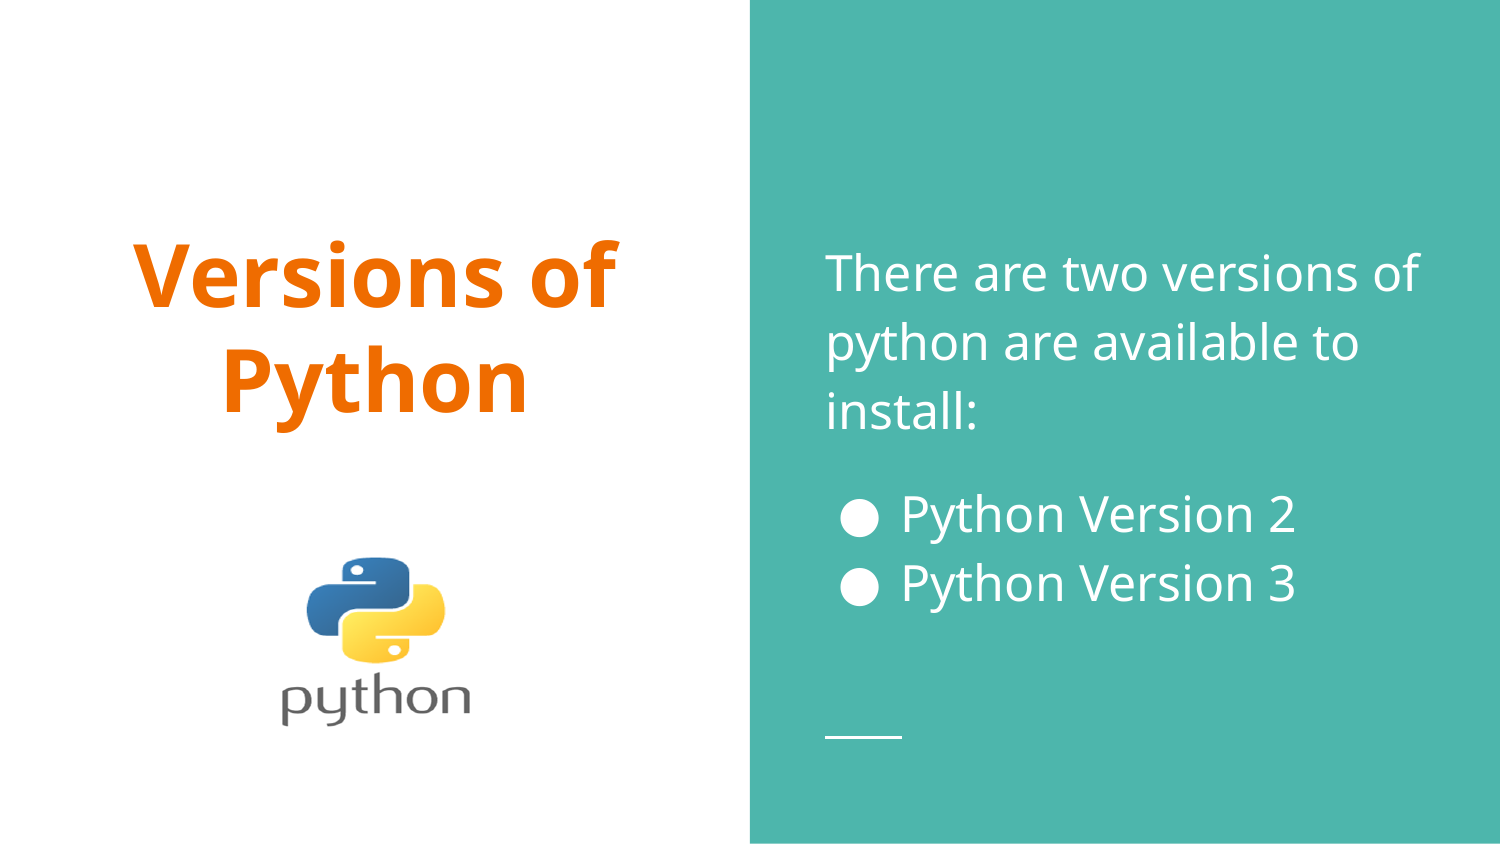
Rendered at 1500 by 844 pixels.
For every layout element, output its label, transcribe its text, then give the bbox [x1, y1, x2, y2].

picture [267, 545, 483, 736]
list There are two versions of python are available to install: Python Version 2 Python Version 3 [810, 118, 1440, 725]
title Versions of Python [43, 170, 708, 446]
